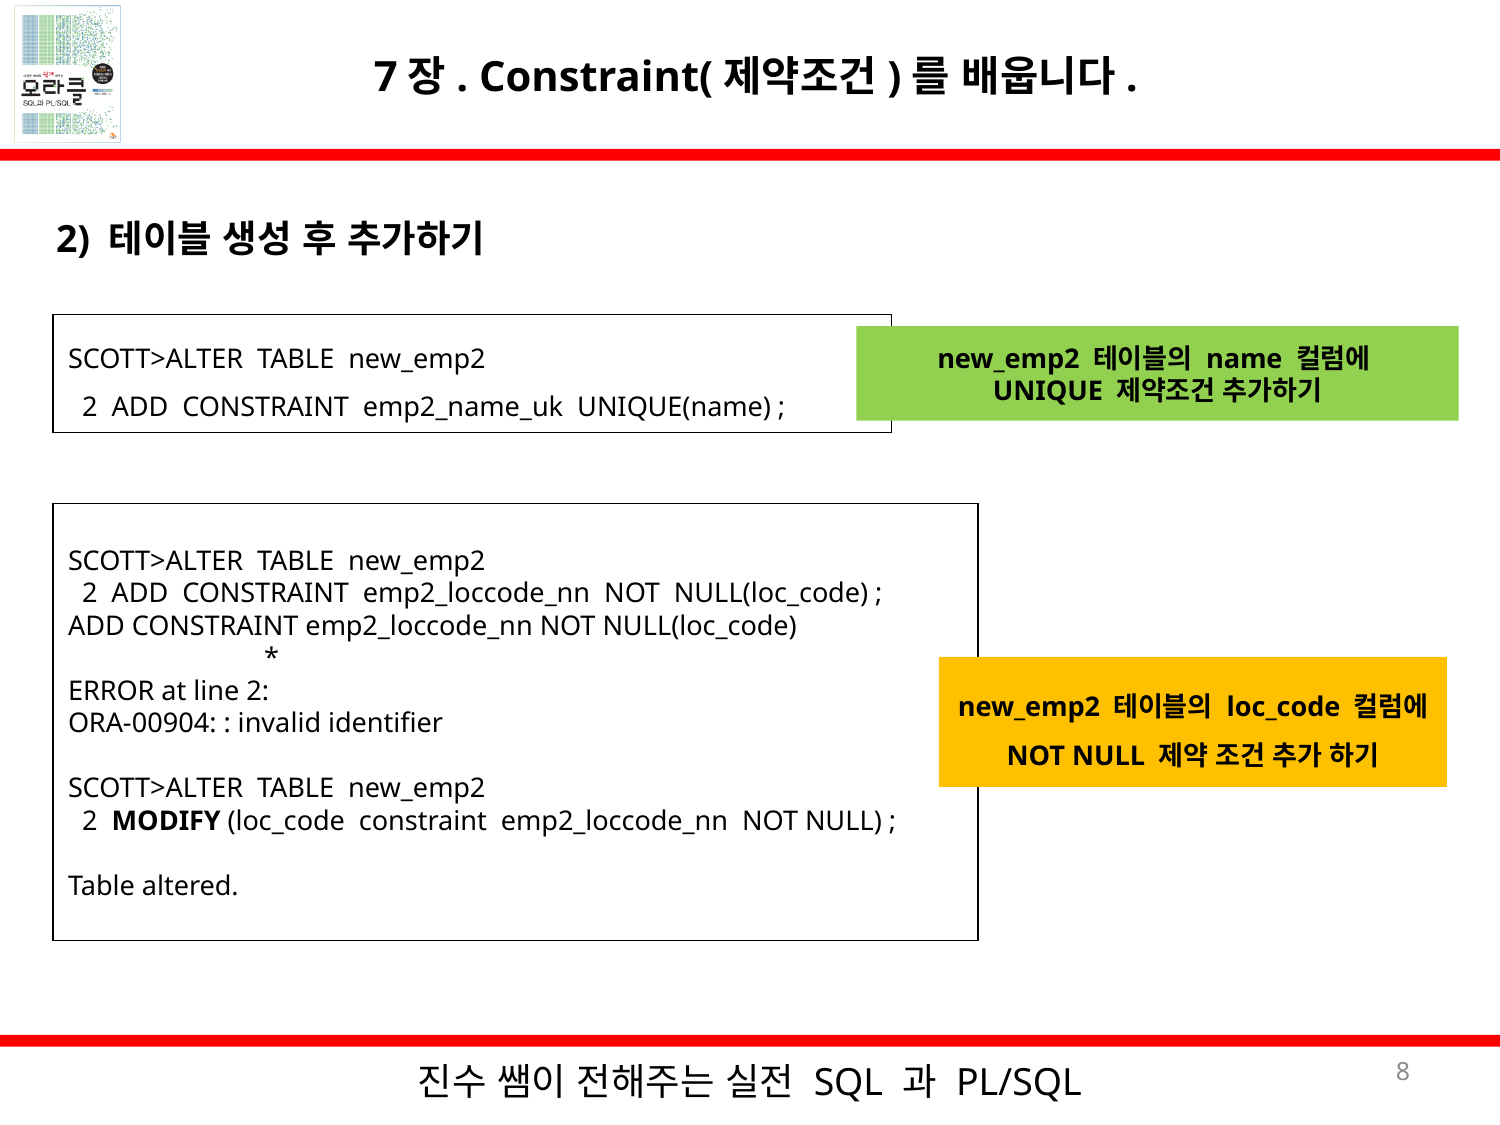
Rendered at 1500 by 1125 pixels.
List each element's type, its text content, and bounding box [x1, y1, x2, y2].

text_box 진수 쌤이 전해주는 실전 SQL 과 PL/SQL [311, 1045, 1189, 1115]
text_box SCOTT>ALTER TABLE new_emp2 2 ADD CONSTRAINT emp2_loccode_nn NOT NULL(loc_code) ; ADD CONSTRAINT emp2_loccode_nn NOT NULL(loc_code) * ERROR at line 2: ORA-00904: : invalid identifier SCOTT>ALTER TABLE new_emp2 2 MODIFY (loc_code constraint emp2_loccode_nn NOT NULL) ; Table altered. [53, 503, 979, 941]
text_box 7장. Constraint(제약조건)를 배웁니다. [252, 0, 1260, 151]
text_box [0, 1033, 1500, 1049]
text_box 2) 테이블 생성 후 추가하기 [39, 194, 575, 281]
text_box new_emp2 테이블의 loc_code 컬럼에 NOT NULL 제약 조건 추가 하기 [937, 655, 1449, 789]
text_box SCOTT>ALTER TABLE new_emp2 2 ADD CONSTRAINT emp2_name_uk UNIQUE(name) ; [53, 314, 892, 433]
text_box [0, 147, 1500, 163]
text_box new_emp2 테이블의 name 컬럼에 UNIQUE 제약조건 추가하기 [854, 324, 1461, 423]
picture [14, 5, 121, 144]
slide_number 8 [1074, 1042, 1425, 1103]
